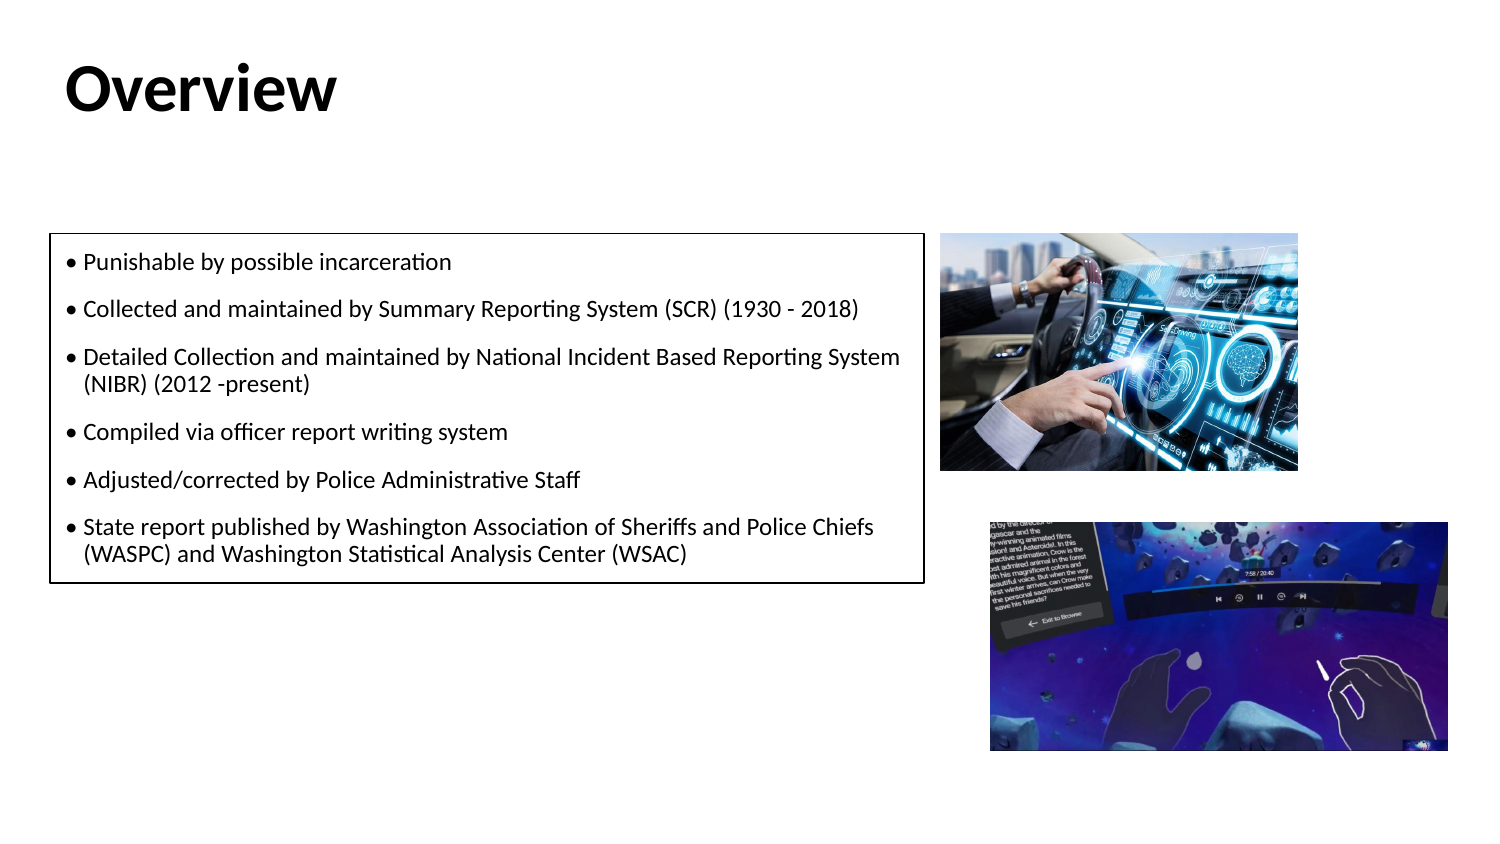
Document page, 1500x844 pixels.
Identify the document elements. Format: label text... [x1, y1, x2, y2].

picture [990, 521, 1448, 751]
text_box • Punishable by possible incarceration • Collected and maintained by Summary Reporting System (SCR) (1930 - 2018) • Detailed Collection and maintained by National Incident Based Reporting System (NIBR) (2012 -present) • Compiled via officer report writing system • Adjusted/corrected by Police Administrative Staff • State report published by Washington Association of Sheriffs and Police Chiefs (WASPC) and Washington Statistical Analysis Center (WSAC) [50, 233, 924, 584]
title Overview [50, 37, 1448, 144]
picture [940, 233, 1298, 472]
